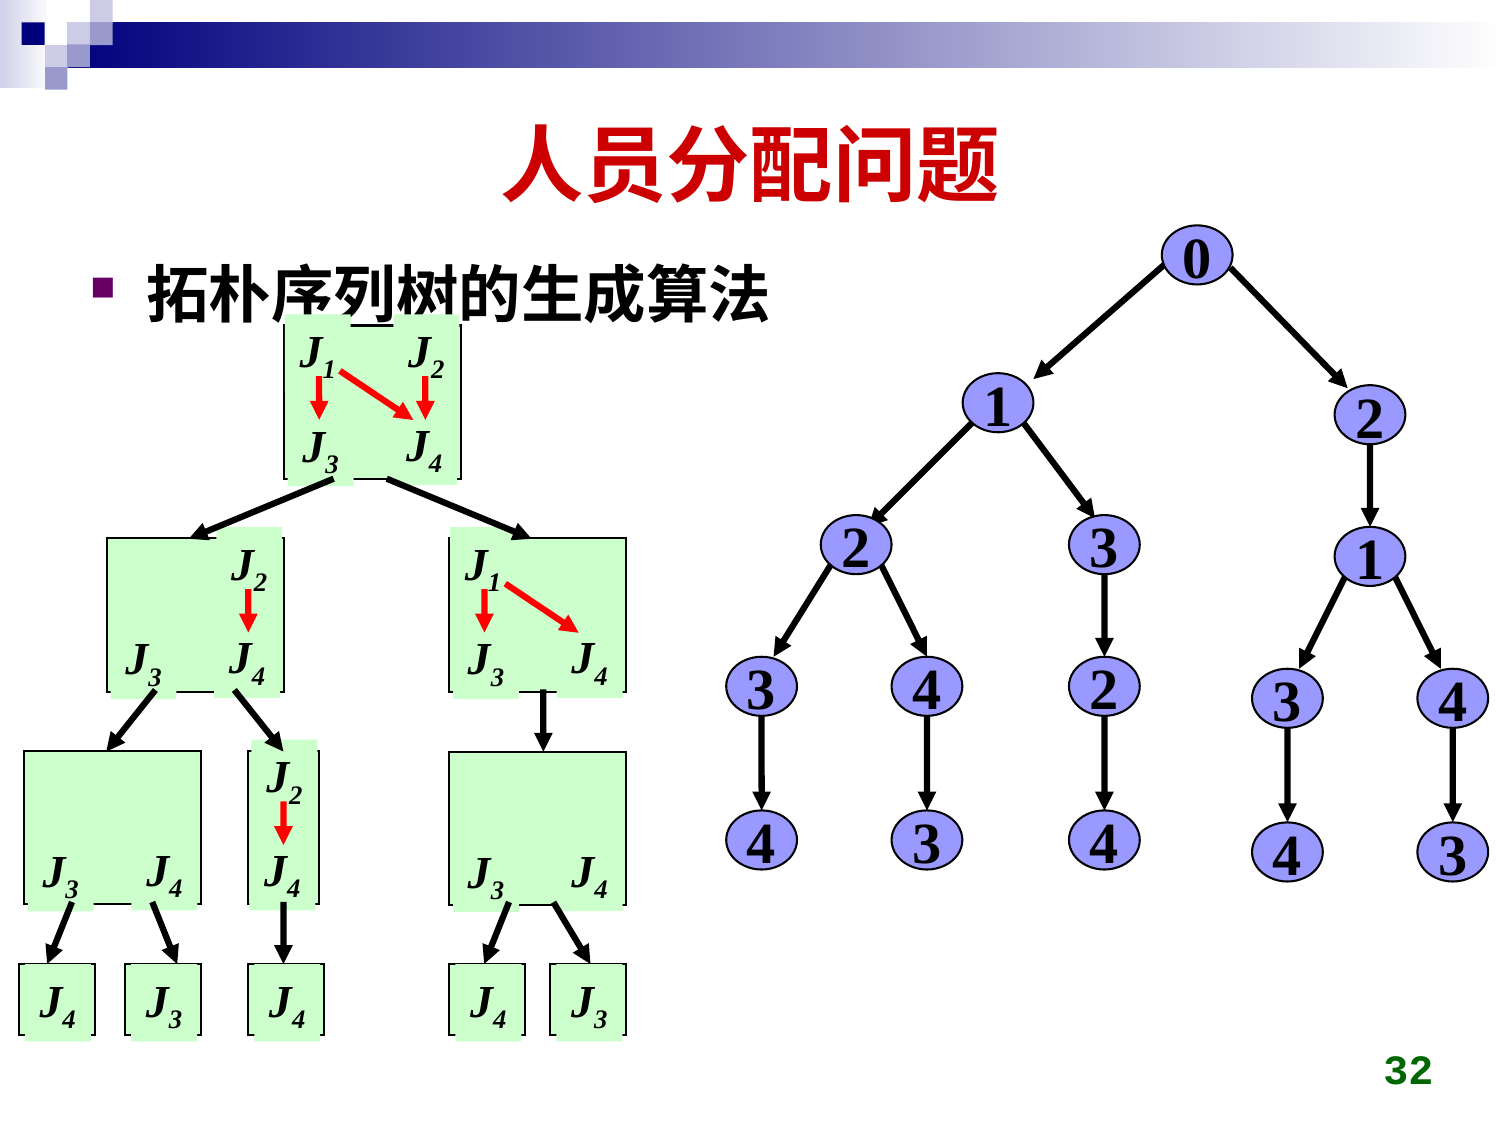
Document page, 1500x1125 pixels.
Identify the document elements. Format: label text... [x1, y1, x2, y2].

text_box 0 [1161, 225, 1233, 285]
text_box [156, 912, 179, 962]
text_box [46, 912, 69, 962]
slide_number 32 [1098, 1025, 1449, 1100]
list 拓朴序列树的生成算法 [75, 243, 1425, 1024]
text_box [920, 716, 934, 810]
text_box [283, 314, 461, 480]
text_box [277, 913, 290, 962]
text_box 1 [962, 373, 1034, 433]
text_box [549, 963, 627, 1036]
text_box [1281, 728, 1294, 822]
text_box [448, 526, 627, 692]
text_box [881, 566, 927, 656]
text_box [755, 716, 768, 810]
text_box [1446, 728, 1460, 822]
text_box [1098, 716, 1111, 810]
text_box [1033, 266, 1162, 380]
text_box [560, 914, 591, 962]
text_box [106, 700, 148, 749]
text_box [871, 423, 972, 523]
text_box [1363, 445, 1377, 526]
text_box 2 [1068, 656, 1140, 716]
text_box [1395, 578, 1441, 669]
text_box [23, 750, 202, 905]
text_box 2 [1334, 385, 1406, 445]
text_box [1232, 269, 1348, 389]
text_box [247, 963, 325, 1036]
text_box [1098, 575, 1111, 656]
text_box [1299, 578, 1345, 669]
title 人员分配问题 [75, 75, 1425, 243]
text_box 4 [1068, 810, 1140, 870]
text_box [773, 565, 831, 657]
text_box 4 [1417, 668, 1489, 728]
text_box 3 [726, 656, 798, 716]
text_box 3 [1417, 822, 1489, 882]
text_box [124, 963, 202, 1036]
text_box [247, 739, 320, 905]
text_box [1024, 423, 1095, 517]
text_box 4 [891, 656, 963, 716]
text_box 4 [1252, 822, 1323, 882]
text_box 3 [1252, 668, 1323, 728]
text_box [18, 963, 95, 1036]
text_box 4 [726, 810, 798, 870]
text_box 2 [820, 515, 892, 575]
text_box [448, 963, 526, 1036]
text_box [483, 914, 505, 962]
text_box 1 [1334, 526, 1406, 586]
text_box 3 [891, 810, 963, 870]
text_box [106, 526, 284, 692]
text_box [448, 751, 627, 906]
text_box 3 [1068, 515, 1140, 575]
text_box [537, 700, 550, 749]
